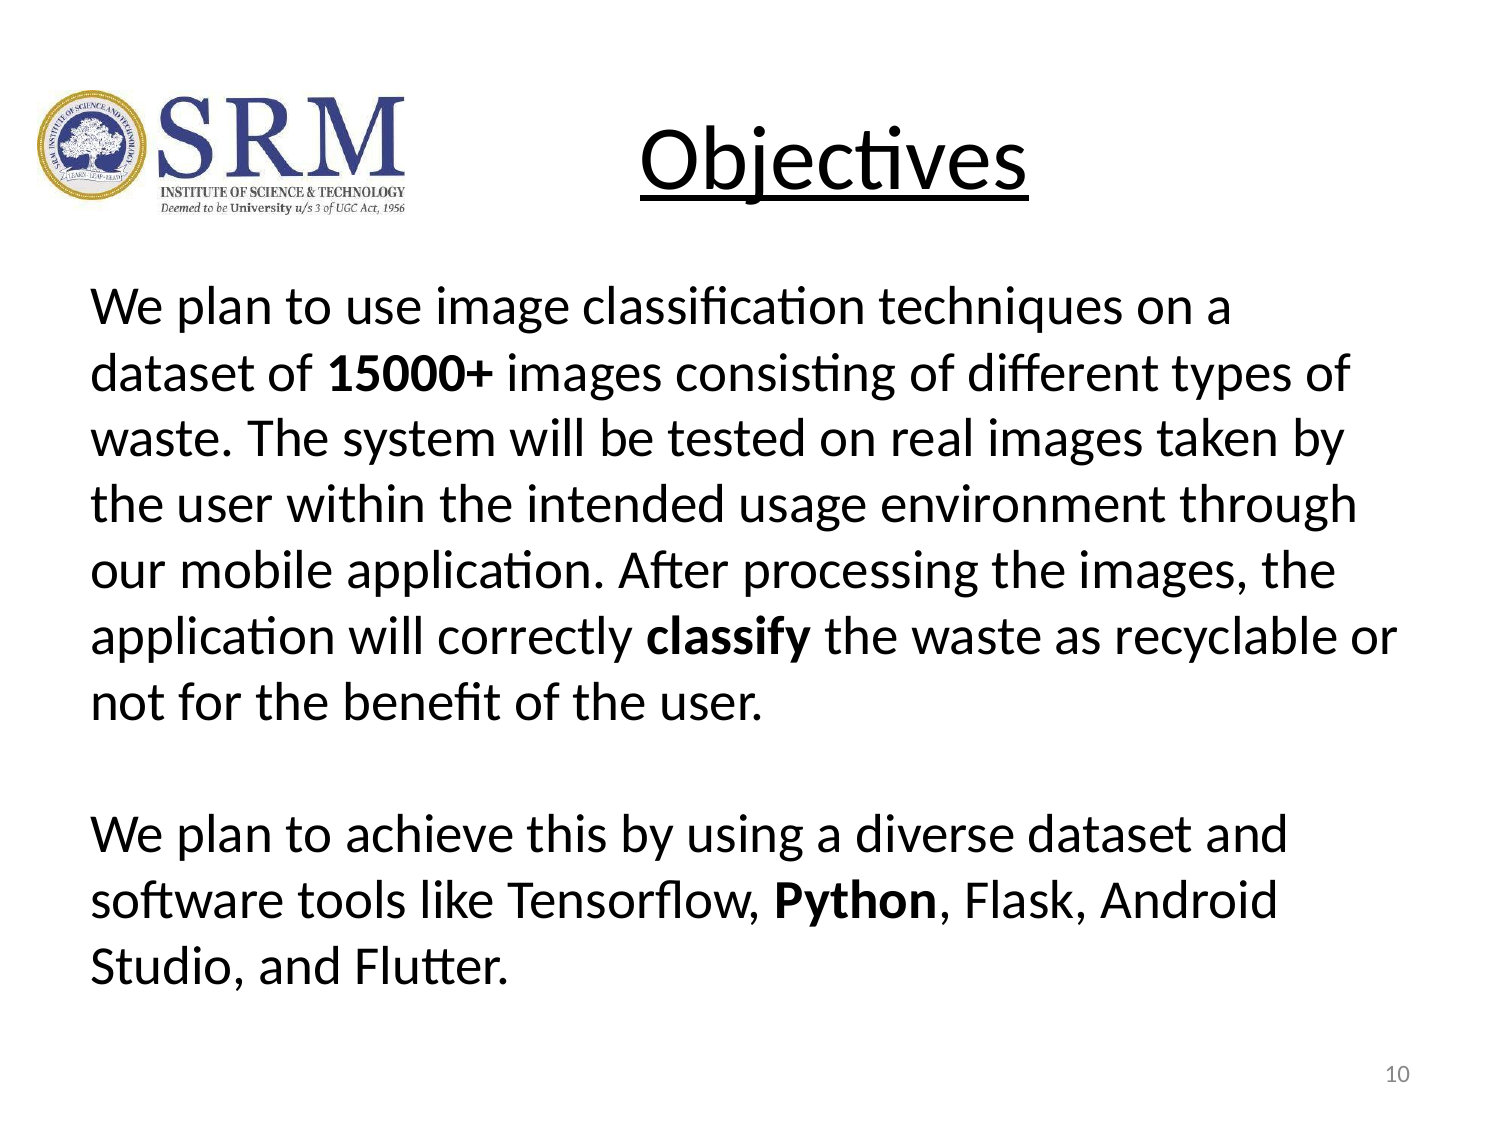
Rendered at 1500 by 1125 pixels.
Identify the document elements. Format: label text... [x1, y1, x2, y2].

slide_number ‹#› [1074, 1042, 1425, 1103]
list We plan to use image classification techniques on a dataset of 15000+ images consisting of different types of waste. The system will be tested on real images taken by the user within the intended usage environment through our mobile application. After processing the images, the application will correctly classify the waste as recyclable or not for the benefit of the user. We plan to achieve this by using a diverse dataset and software tools like Tensorflow, Python, Flask, Android Studio, and Flutter. [75, 262, 1425, 1005]
title Objectives [138, 58, 1489, 247]
picture [37, 90, 405, 215]
